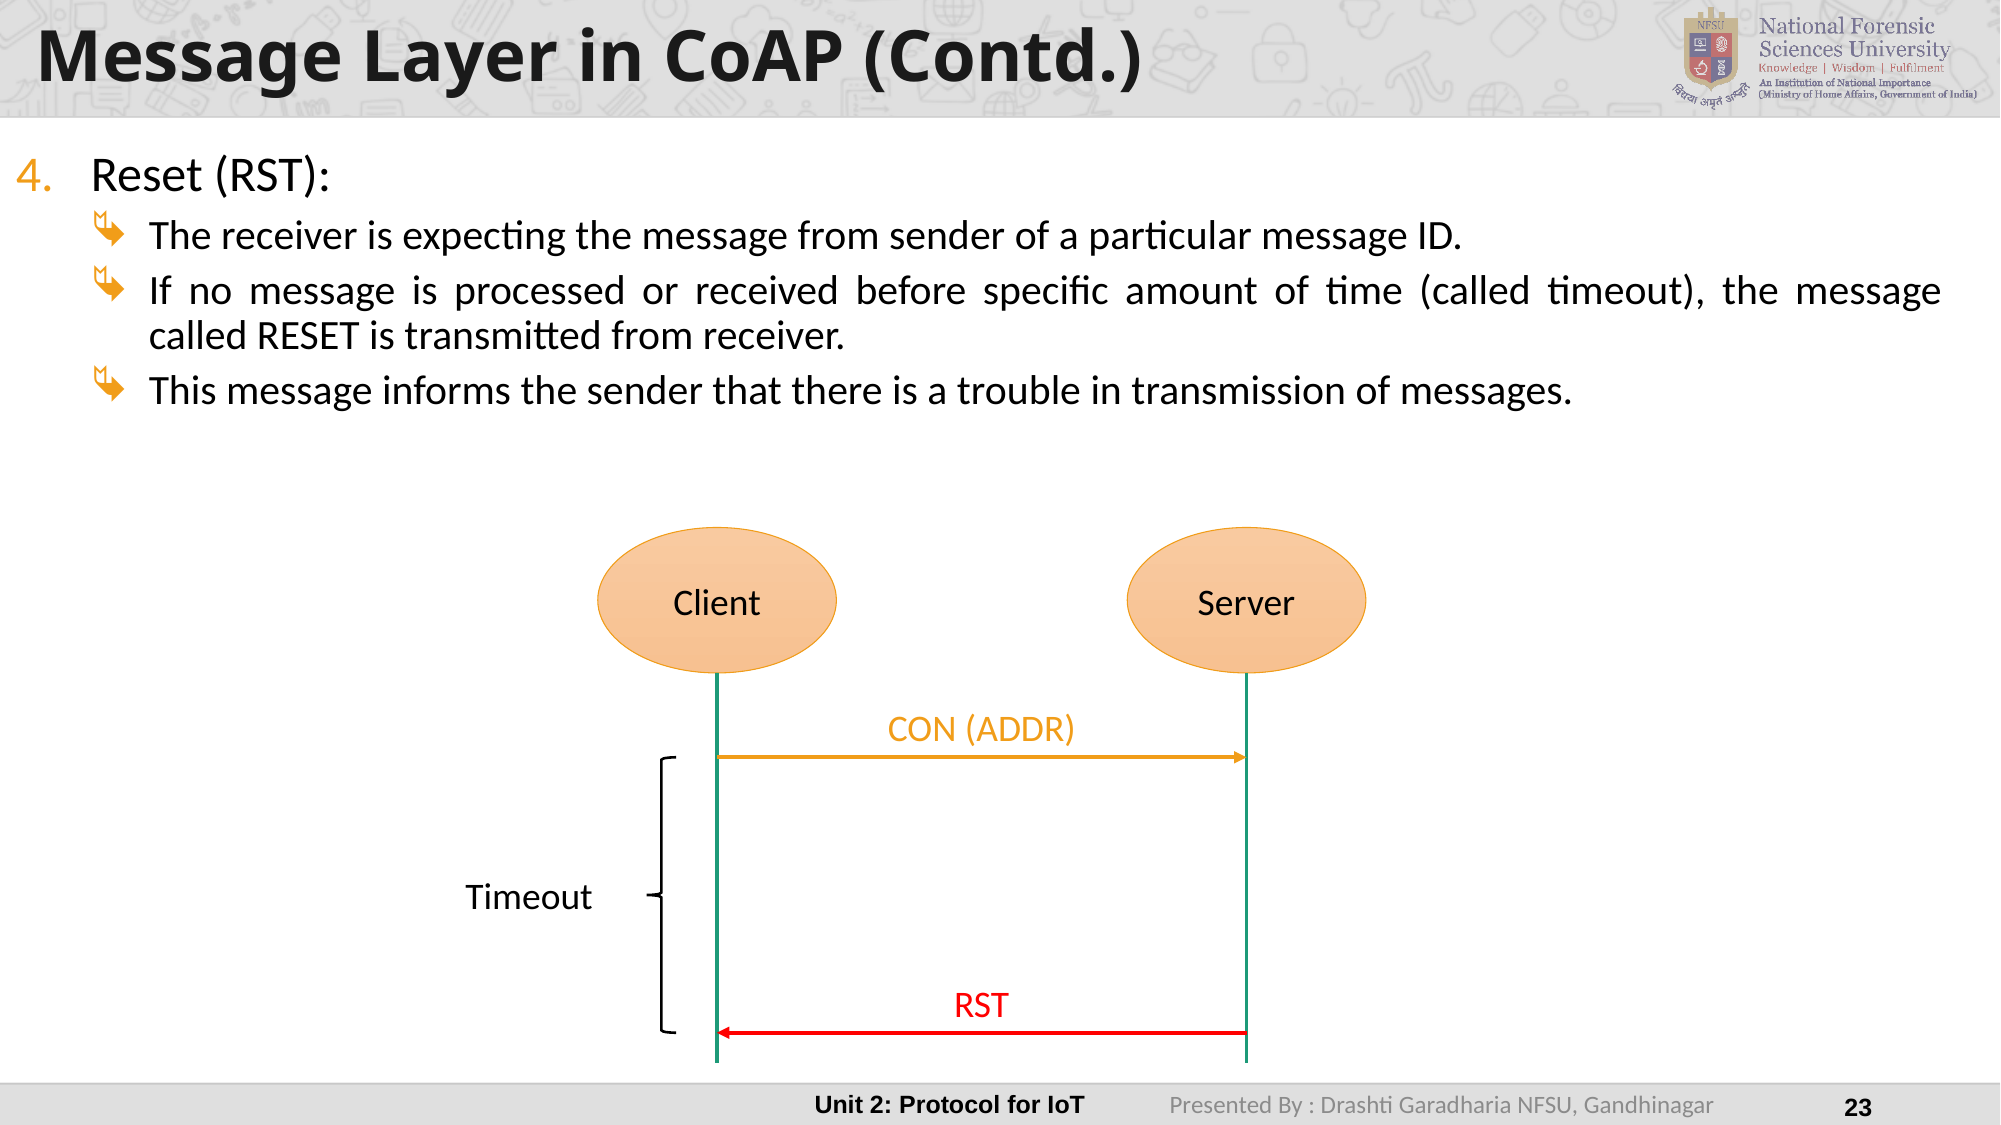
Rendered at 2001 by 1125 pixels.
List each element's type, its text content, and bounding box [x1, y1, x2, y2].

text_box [717, 696, 1247, 758]
title Message Layer in CoAP (Contd.) [0, 0, 2000, 117]
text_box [452, 757, 677, 1033]
list Reset (RST): The receiver is expecting the message from sender of a particular message ID. If no message is processed or received before specific amount of time (called timeout), the message called RESET is transmitted from receiver. This message informs the sender that there is a trouble in transmission of messages. [0, 141, 1958, 1059]
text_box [597, 527, 1366, 1063]
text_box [717, 972, 1247, 1033]
